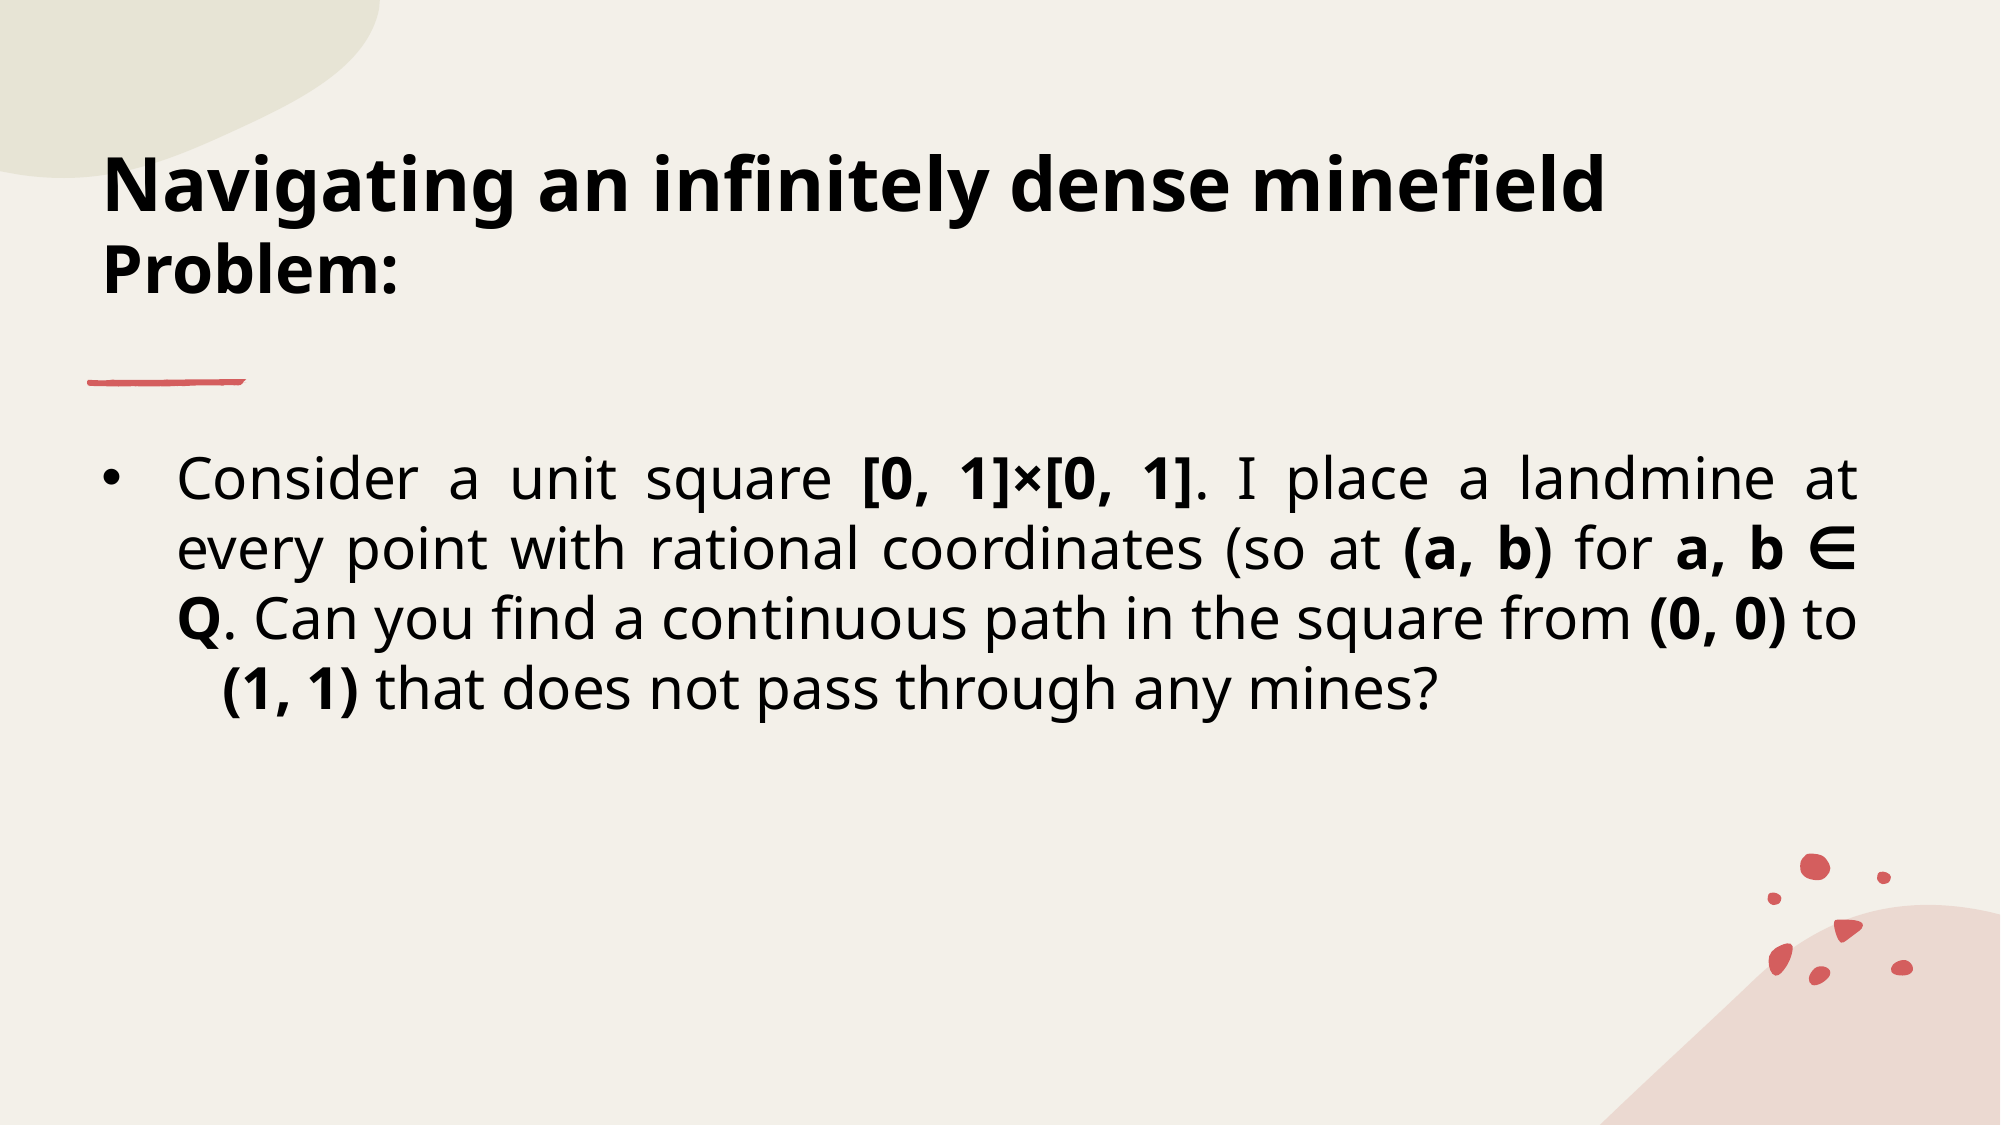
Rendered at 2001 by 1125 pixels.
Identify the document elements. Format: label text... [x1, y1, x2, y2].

text_box Consider a unit square [0, 1]×[0, 1]. I place a landmine at every point with rational coordinates (so at (a, b) for a, b ∈ Q. Can you find a continuous path in the square from (0, 0) to (1, 1) that does not pass through any mines? [86, 433, 1874, 729]
title Navigating an infinitely dense minefield Problem: [86, 129, 1740, 347]
